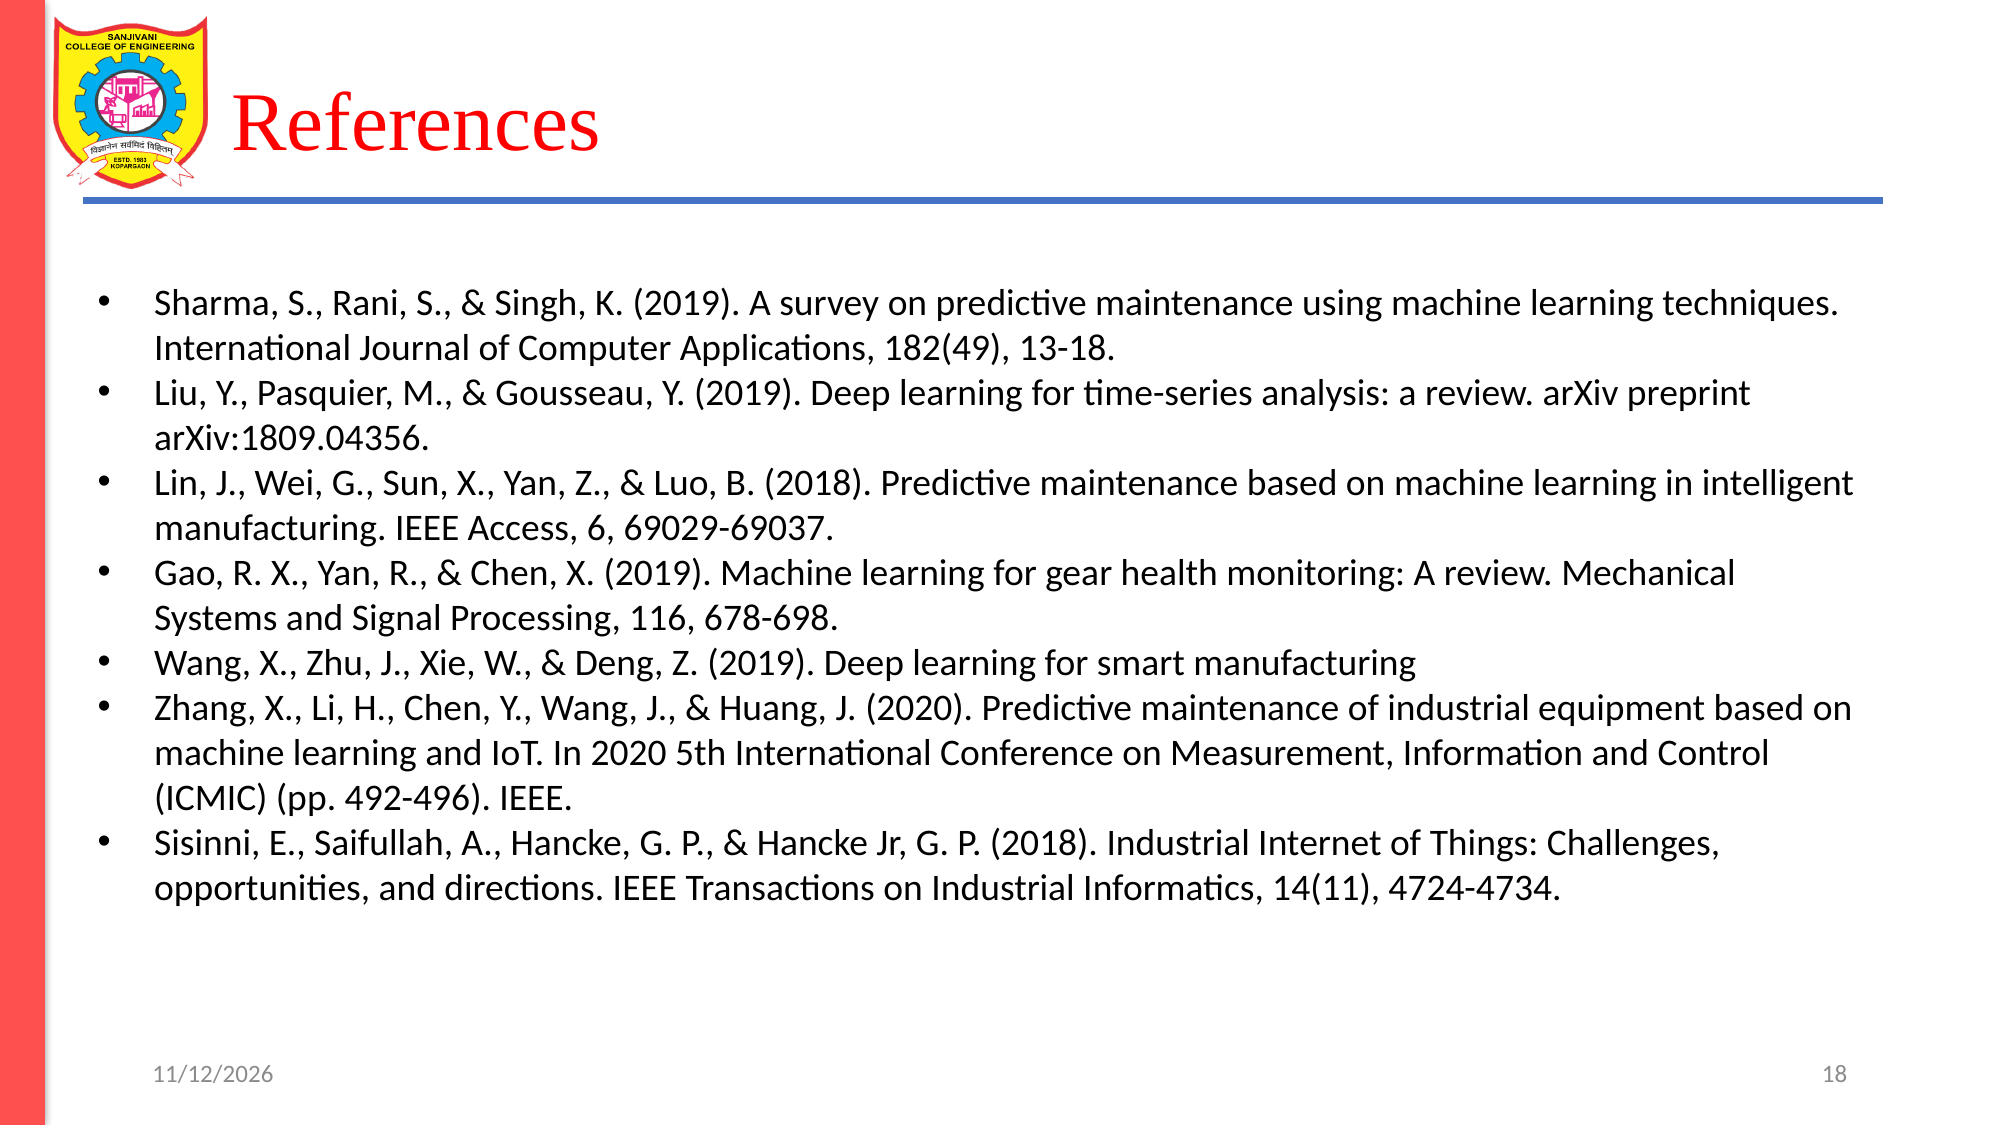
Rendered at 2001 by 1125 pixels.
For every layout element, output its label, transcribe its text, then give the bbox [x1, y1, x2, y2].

slide_number 18 [1412, 1042, 1863, 1103]
text_box References [216, 46, 1901, 201]
text_box [57, 218, 1955, 671]
picture [53, 16, 208, 189]
text_box [0, 0, 45, 1125]
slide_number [137, 1042, 588, 1103]
text_box Sharma, S., Rani, S., & Singh, K. (2019). A survey on predictive maintenance using machine learning techniques. International Journal of Computer Applications, 182(49), 13-18. Liu, Y., Pasquier, M., & Gousseau, Y. (2019). Deep learning for time-series analysis: a review. arXiv preprint arXiv:1809.04356. Lin, J., Wei, G., Sun, X., Yan, Z., & Luo, B. (2018). Predictive maintenance based on machine learning in intelligent manufacturing. IEEE Access, 6, 69029-69037. Gao, R. X., Yan, R., & Chen, X. (2019). Machine learning for gear health monitoring: A review. Mechanical Systems and Signal Processing, 116, 678-698. Wang, X., Zhu, J., Xie, W., & Deng, Z. (2019). Deep learning for smart manufacturing Zhang, X., Li, H., Chen, Y., Wang, J., & Huang, J. (2020). Predictive maintenance of industrial equipment based on machine learning and IoT. In 2020 5th International Conference on Measurement, Information and Control (ICMIC) (pp. 492-496). IEEE. Sisinni, E., Saifullah, A., Hancke, G. P., & Hancke Jr, G. P. (2018). Industrial Internet of Things: Challenges, opportunities, and directions. IEEE Transactions on Industrial Informatics, 14(11), 4724-4734. [83, 270, 1883, 916]
